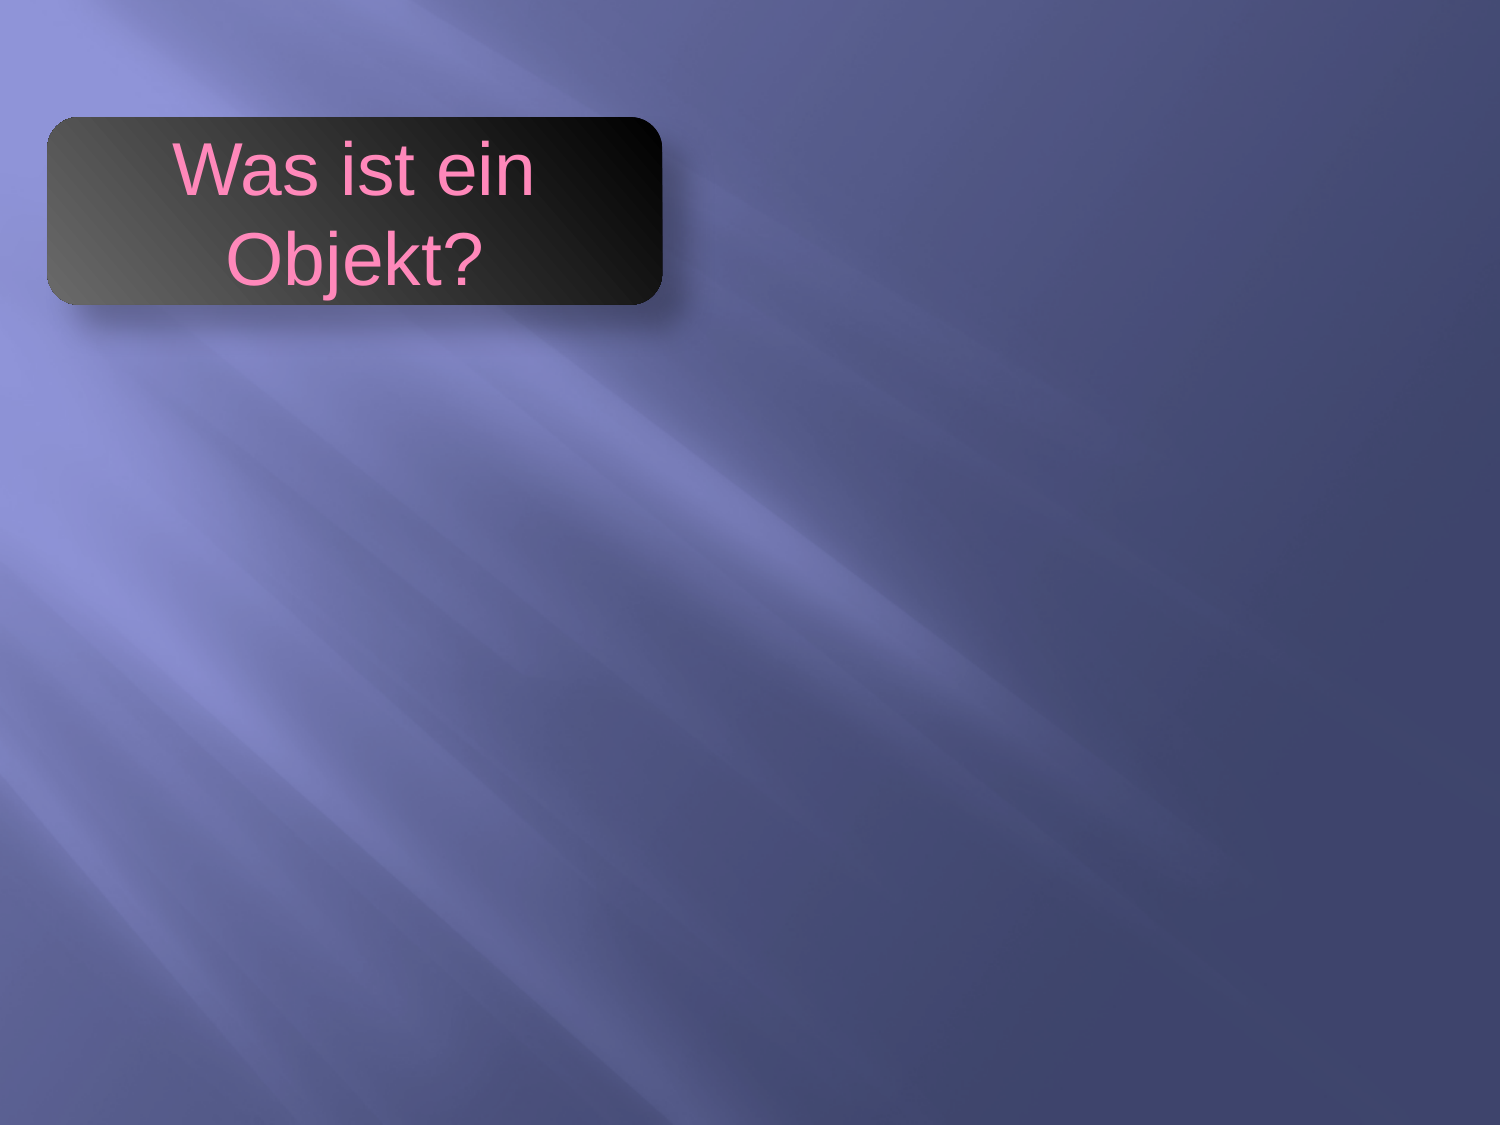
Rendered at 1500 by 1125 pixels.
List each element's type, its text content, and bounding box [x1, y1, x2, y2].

text_box Was ist ein Objekt? [47, 117, 663, 305]
